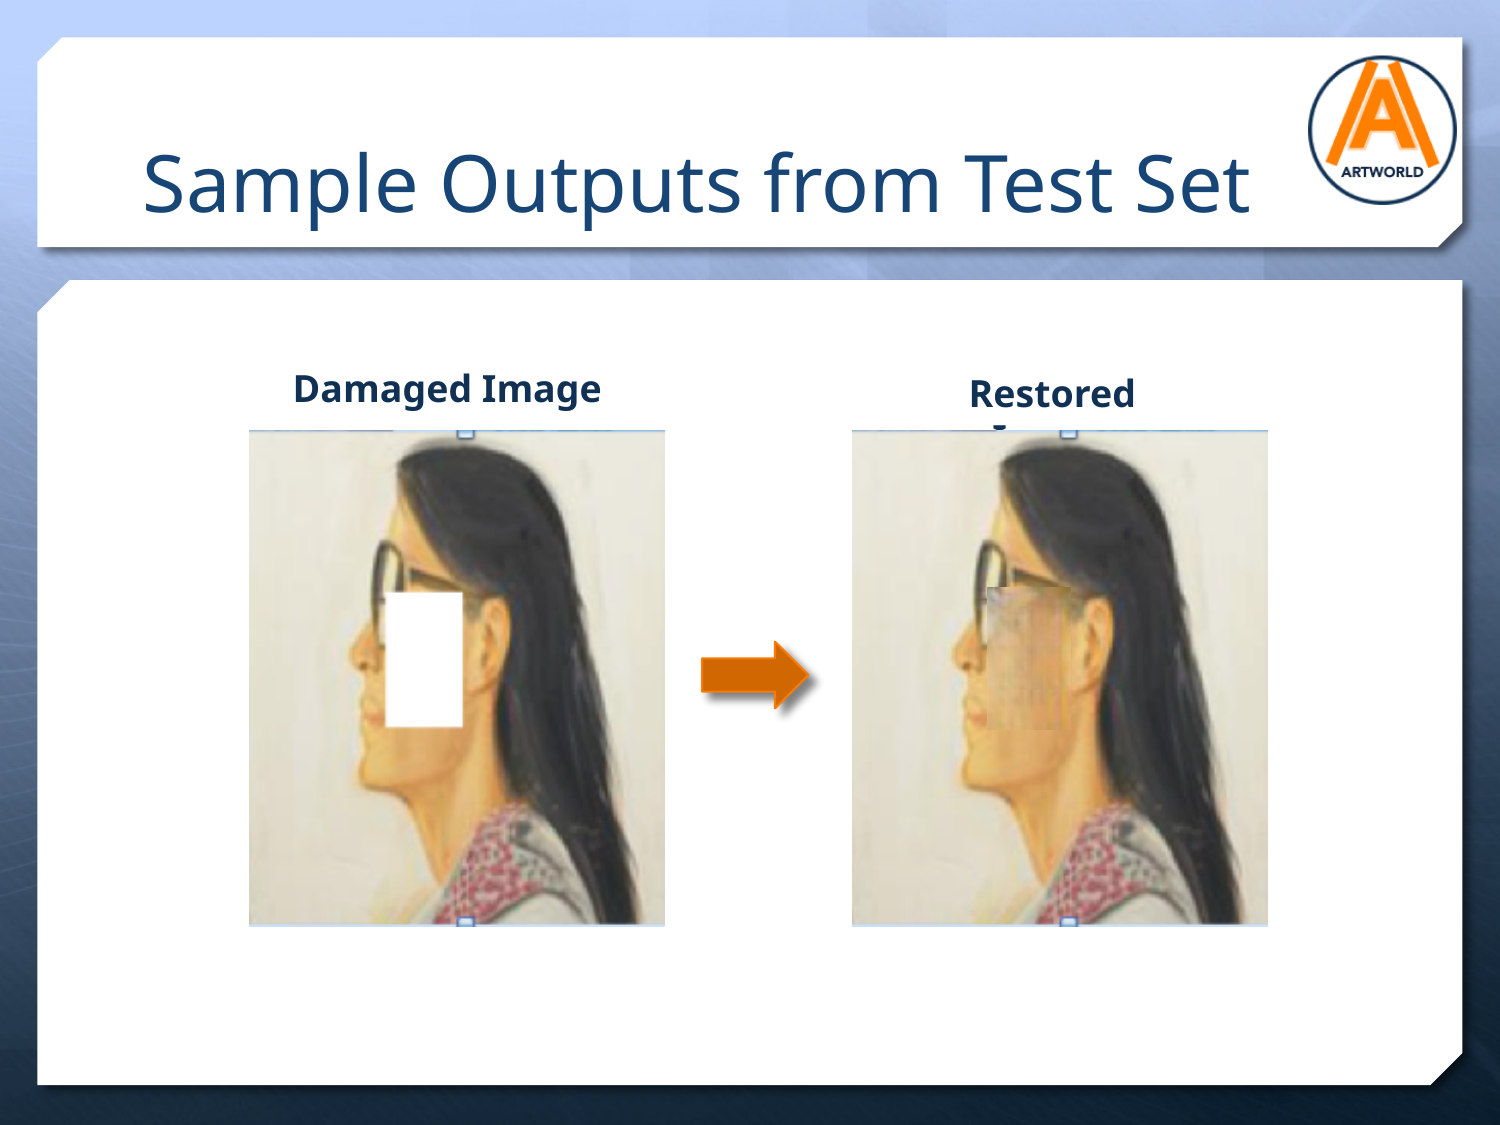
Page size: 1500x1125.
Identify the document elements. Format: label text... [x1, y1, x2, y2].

text_box Damaged Image [255, 357, 640, 418]
text_box [701, 640, 810, 710]
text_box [852, 430, 1268, 928]
picture [1305, 38, 1459, 208]
text_box Restored Image [890, 362, 1215, 430]
title Sample Outputs from Test Set [127, 48, 1372, 236]
picture [249, 430, 665, 928]
